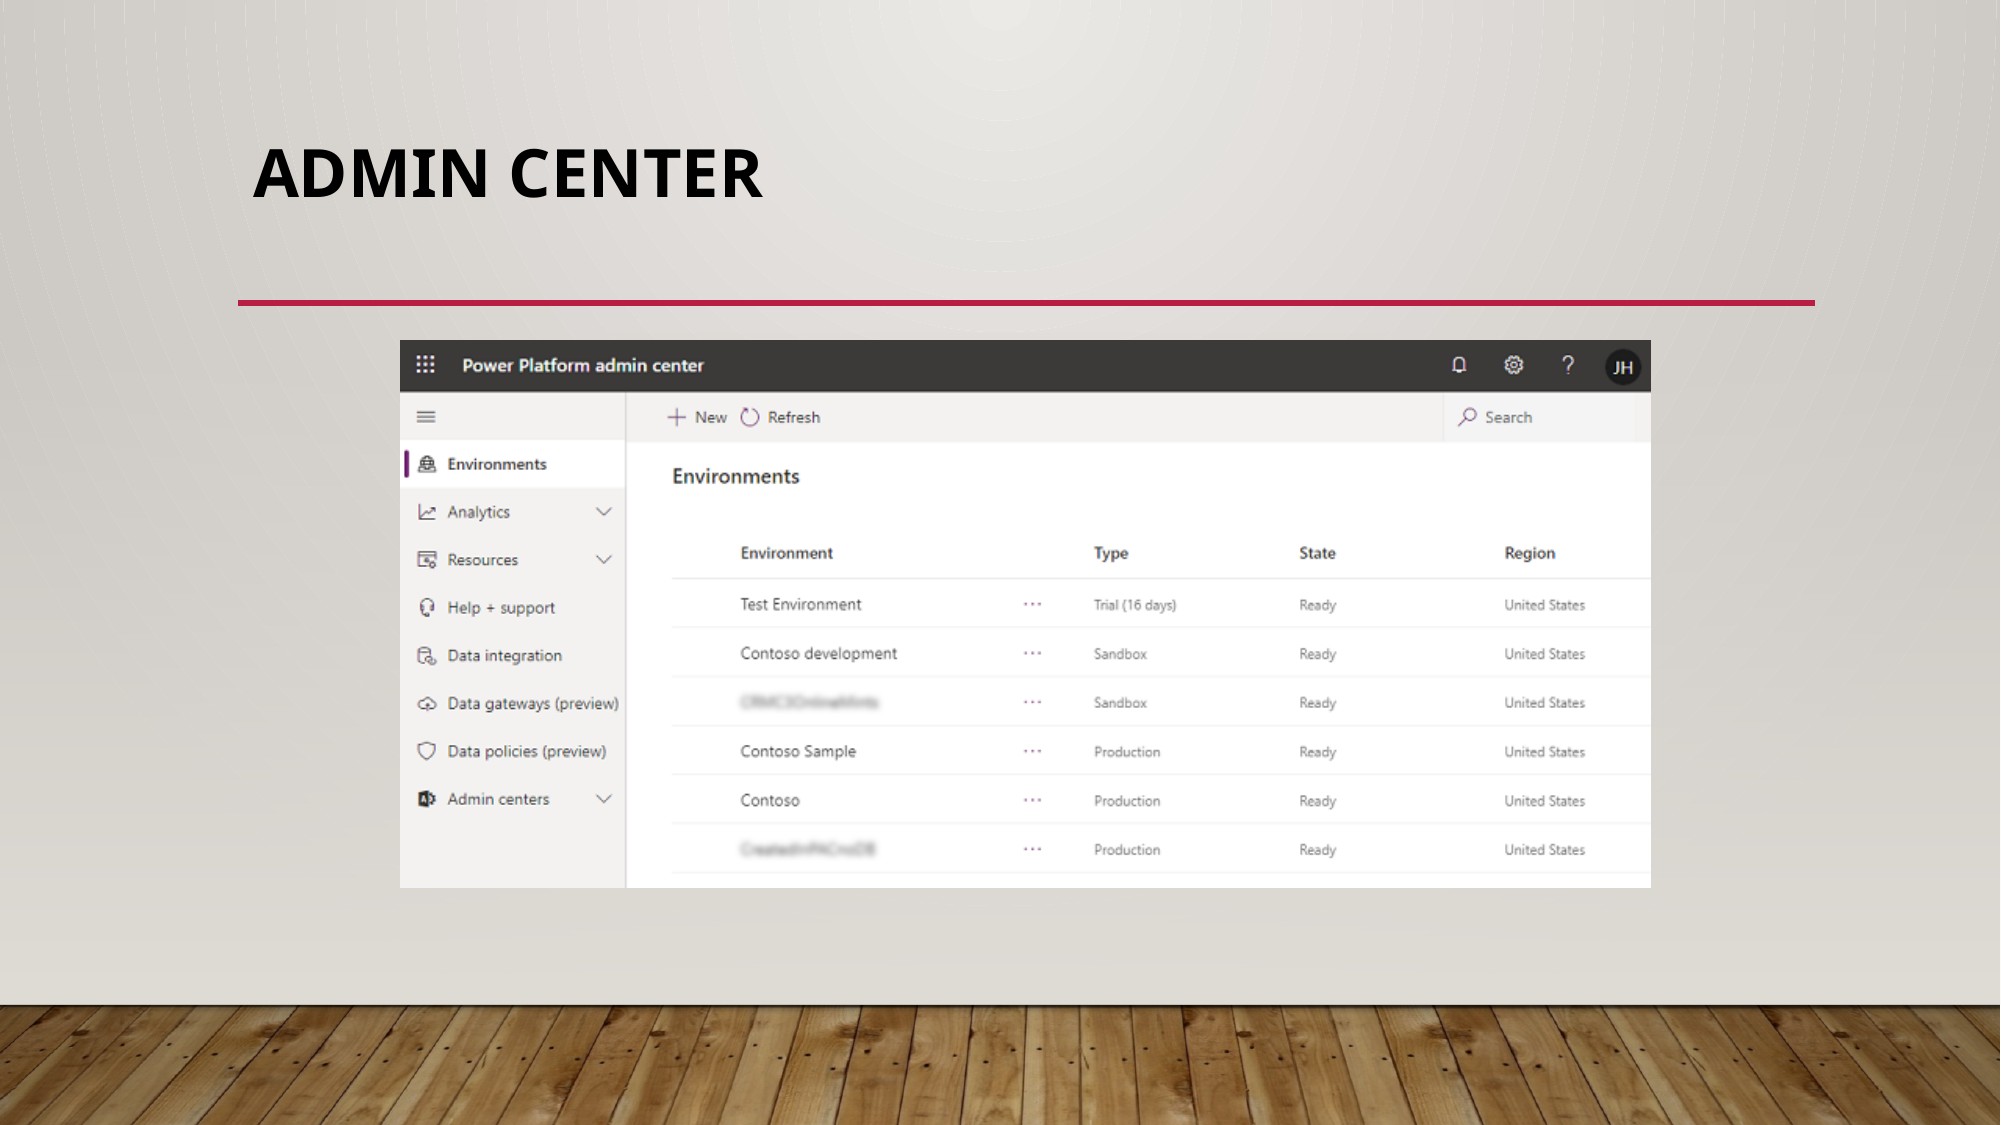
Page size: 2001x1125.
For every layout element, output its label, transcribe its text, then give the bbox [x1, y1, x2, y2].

title ADMIN CeNTER [238, 131, 1814, 305]
picture [0, 1005, 2000, 1125]
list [400, 339, 1652, 888]
